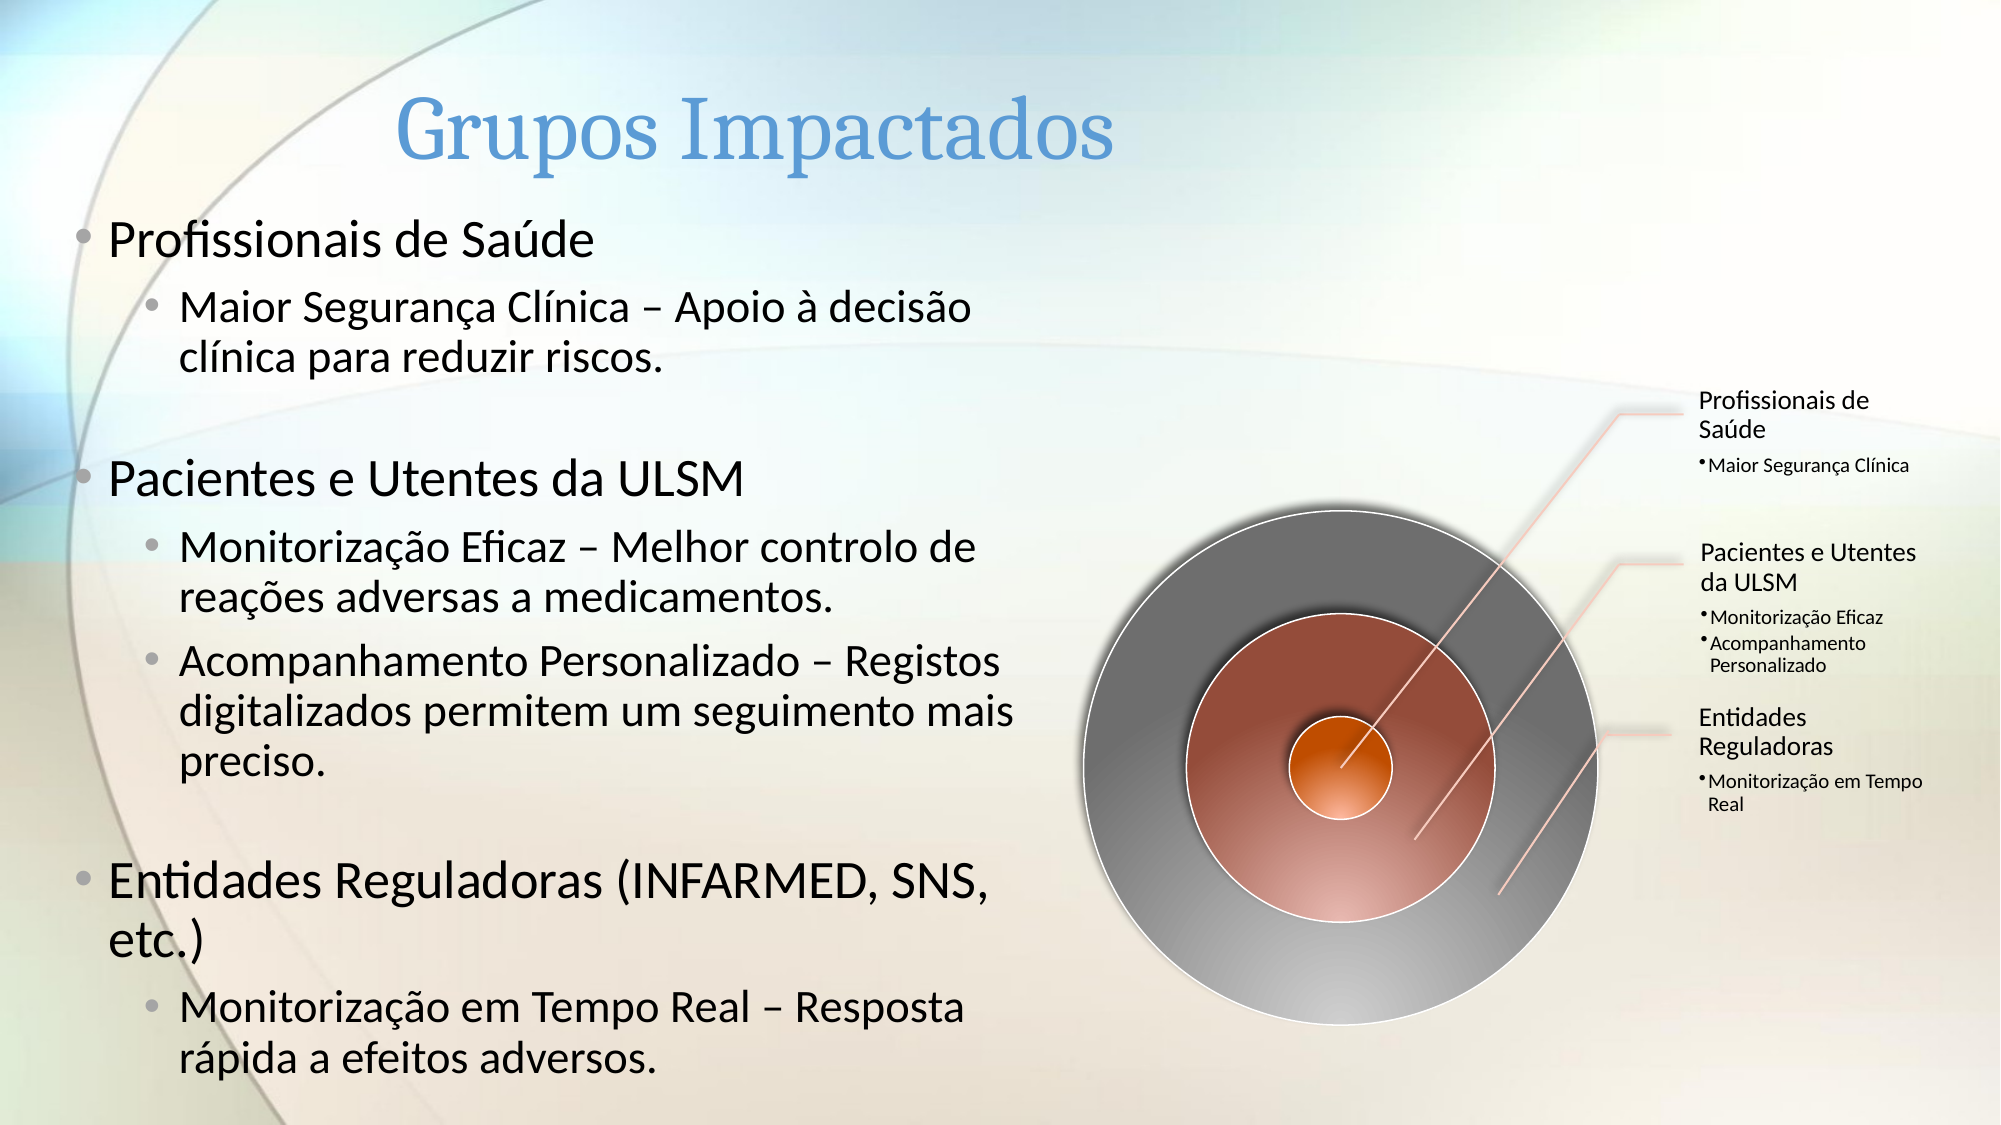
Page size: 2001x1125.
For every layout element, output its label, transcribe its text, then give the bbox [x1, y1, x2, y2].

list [1083, 299, 1941, 1066]
title Grupos Impactados [381, 59, 1863, 278]
picture [0, 0, 2001, 1125]
list Profissionais de Saúde Maior Segurança Clínica – Apoio à decisão clínica para reduzir riscos. Pacientes e Utentes da ULSM Monitorização Eficaz – Melhor controlo de reações adversas a medicamentos. Acompanhamento Personalizado – Registos digitalizados permitem um seguimento mais preciso. Entidades Reguladoras (INFARMED, SNS, etc.) Monitorização em Tempo Real – Resposta rápida a efeitos adversos. [59, 202, 1067, 1095]
